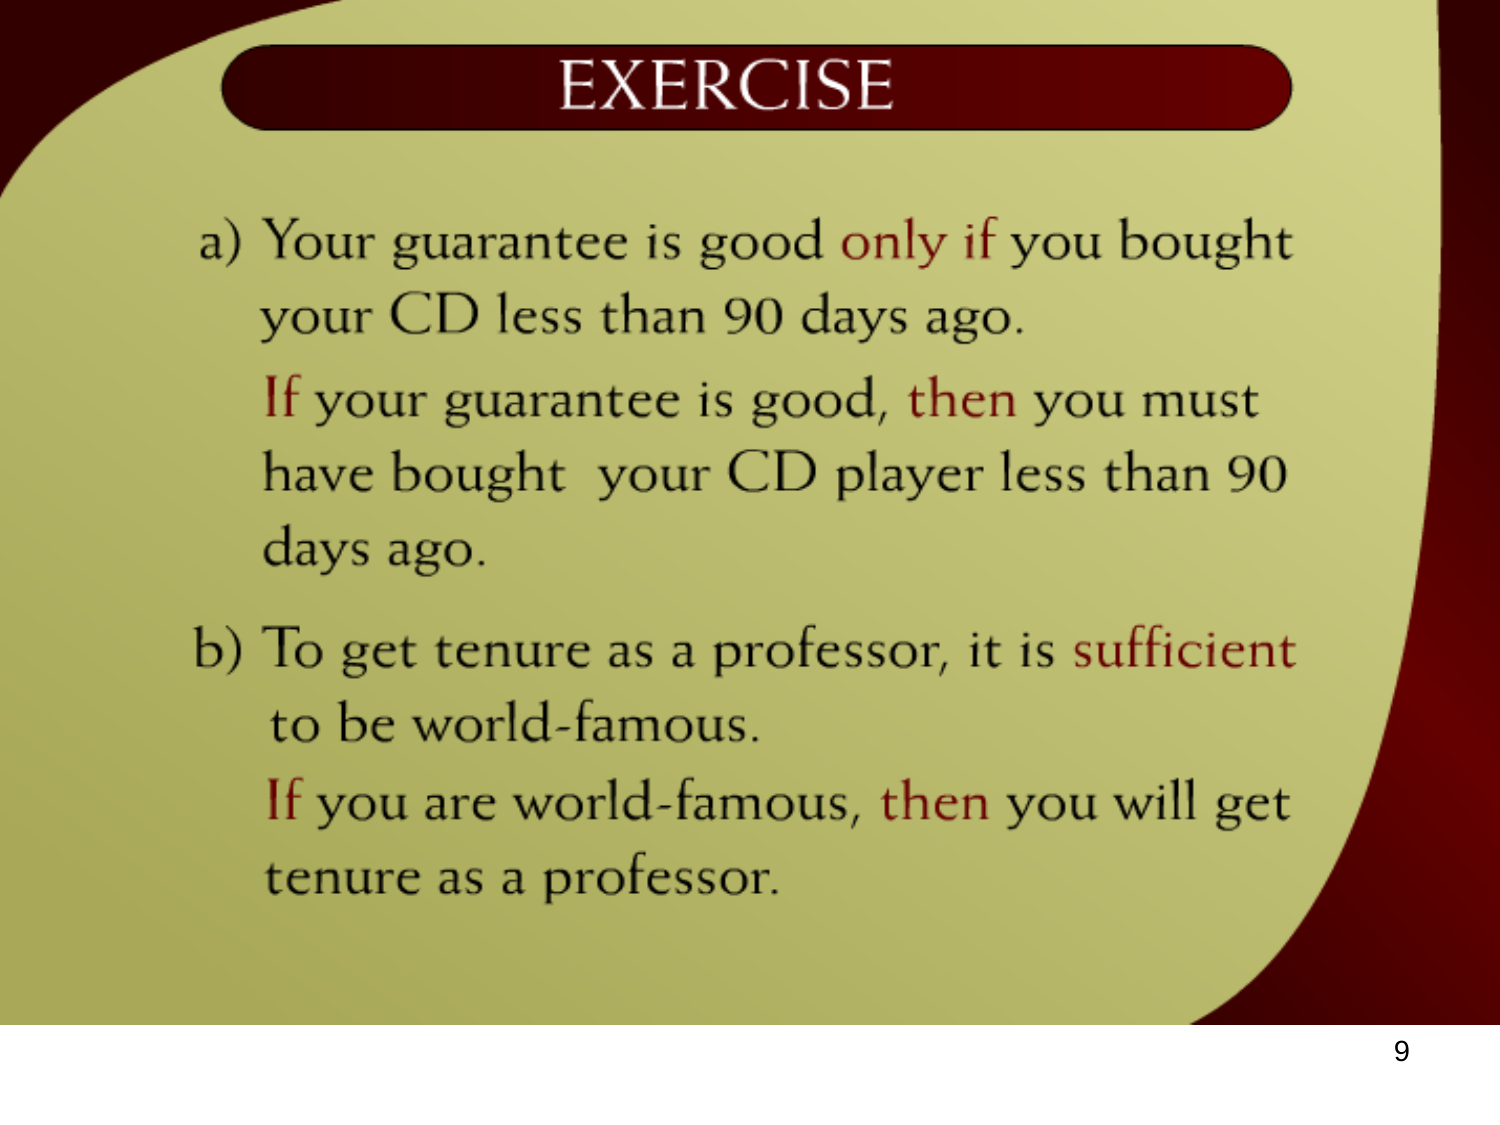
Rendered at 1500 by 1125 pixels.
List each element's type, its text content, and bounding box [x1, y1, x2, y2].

picture [0, 0, 1500, 1026]
slide_number 9 [1074, 1026, 1425, 1103]
